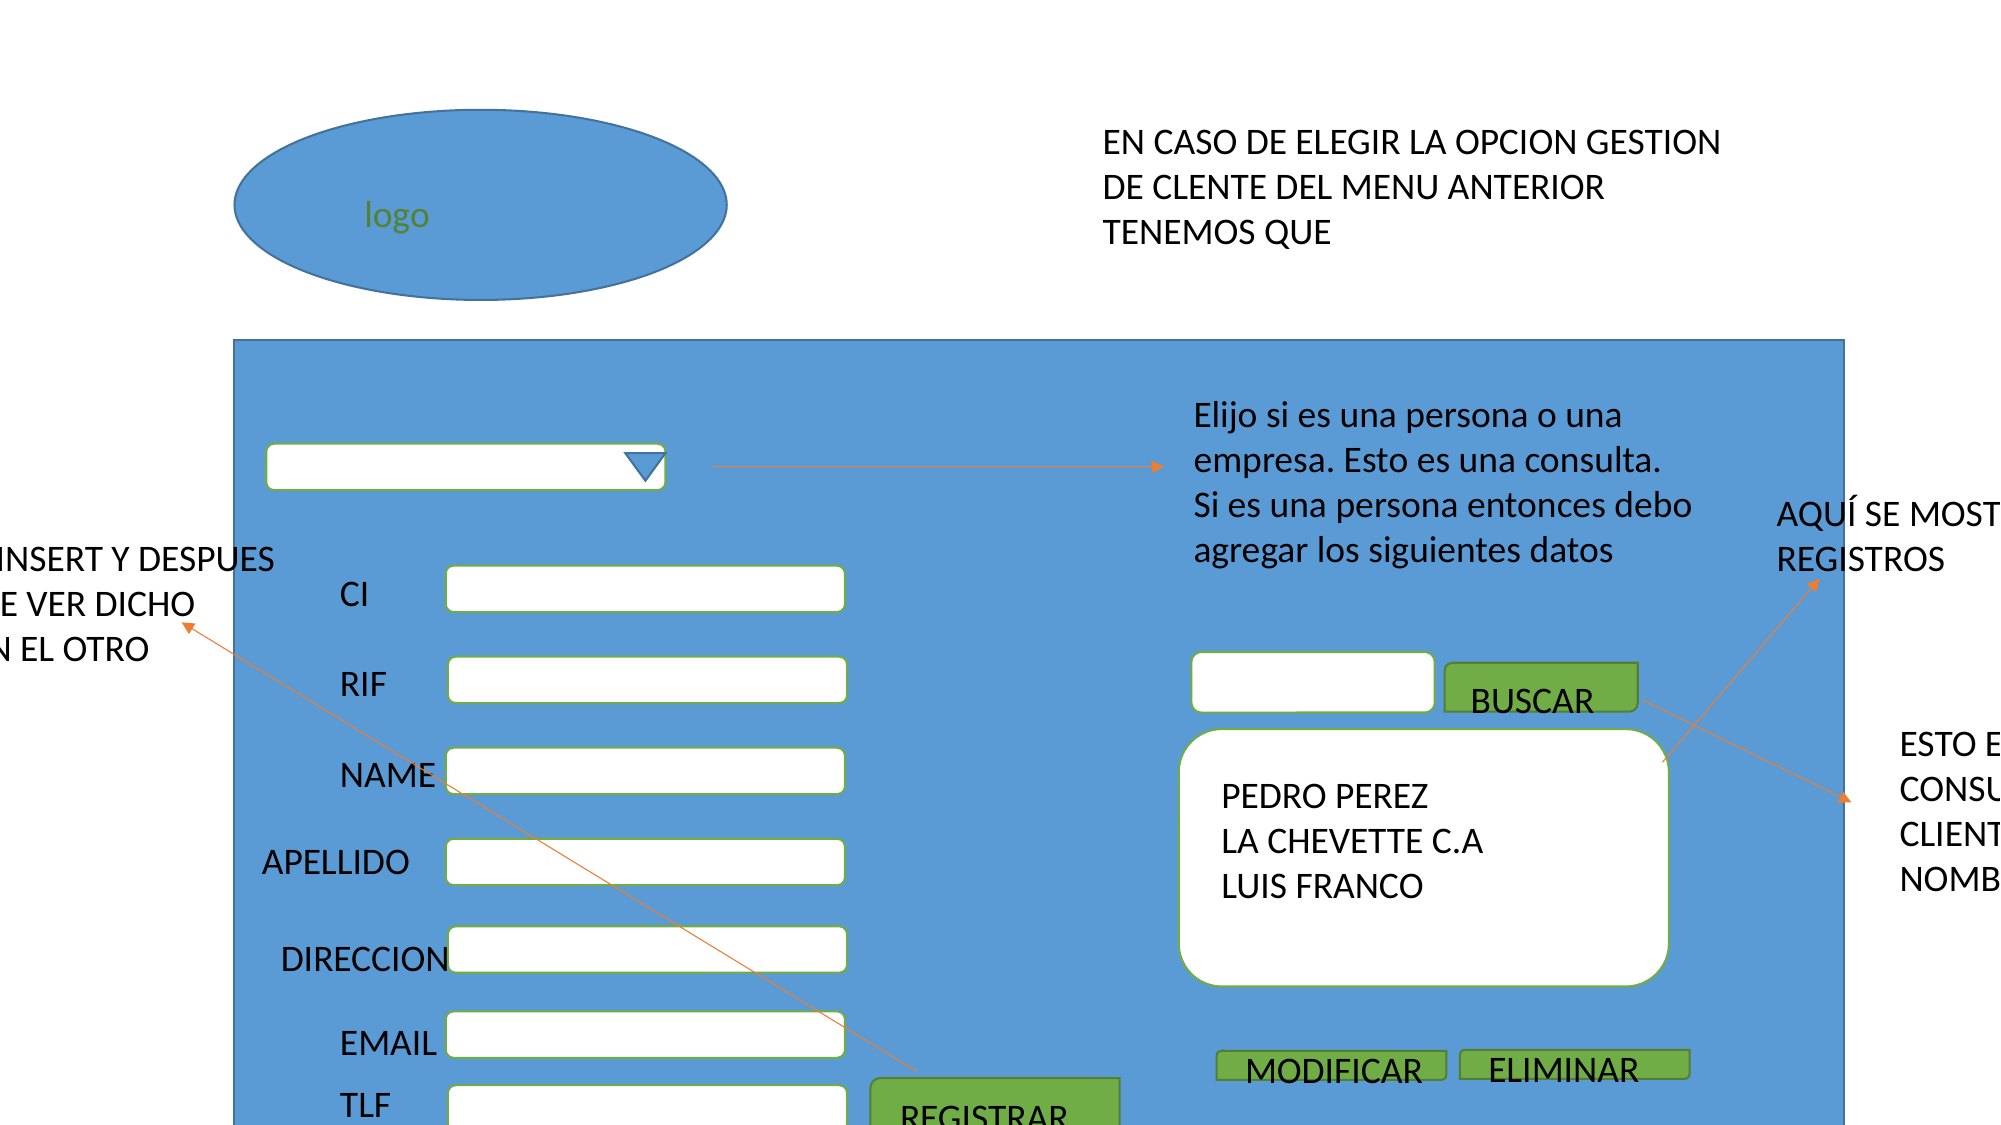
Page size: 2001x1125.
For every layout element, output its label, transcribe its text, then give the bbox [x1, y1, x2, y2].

text_box [512, 1084, 849, 1125]
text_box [181, 622, 917, 1072]
text_box ESTO ES UN INSERT Y DESPUES SE TIENE QUE VER DICHO REGISTRO EN EL OTRO RECUADRO [0, 526, 318, 722]
text_box [623, 452, 668, 483]
text_box [1177, 728, 1670, 988]
text_box PEDRO PEREZ LA CHEVETTE C.A LUIS FRANCO [1206, 763, 1710, 914]
text_box AQUÍ SE MOSTRARAN LOS REGISTROS [1761, 481, 2000, 586]
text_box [870, 1078, 1120, 1125]
text_box [265, 442, 667, 492]
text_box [1216, 1038, 1447, 1102]
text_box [234, 109, 727, 300]
text_box EN CASO DE ELEGIR LA OPCION GESTION DE CLENTE DEL MENU ANTERIOR TENEMOS QUE [1087, 109, 1762, 260]
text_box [1662, 578, 1820, 699]
text_box CI [325, 561, 512, 622]
text_box ESTO ES UNA CONSULTA BUSCAR CLIENTE POR NOMBRE [1884, 711, 2000, 907]
text_box TLF [325, 1072, 512, 1125]
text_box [1642, 699, 1852, 803]
text_box [1190, 650, 1436, 714]
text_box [1444, 662, 1638, 729]
text_box [233, 339, 1845, 1125]
text_box [512, 564, 847, 614]
text_box Elijo si es una persona o una empresa. Esto es una consulta. Si es una persona entonces debo agregar los siguientes datos [1178, 382, 1741, 577]
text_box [1459, 1037, 1690, 1101]
